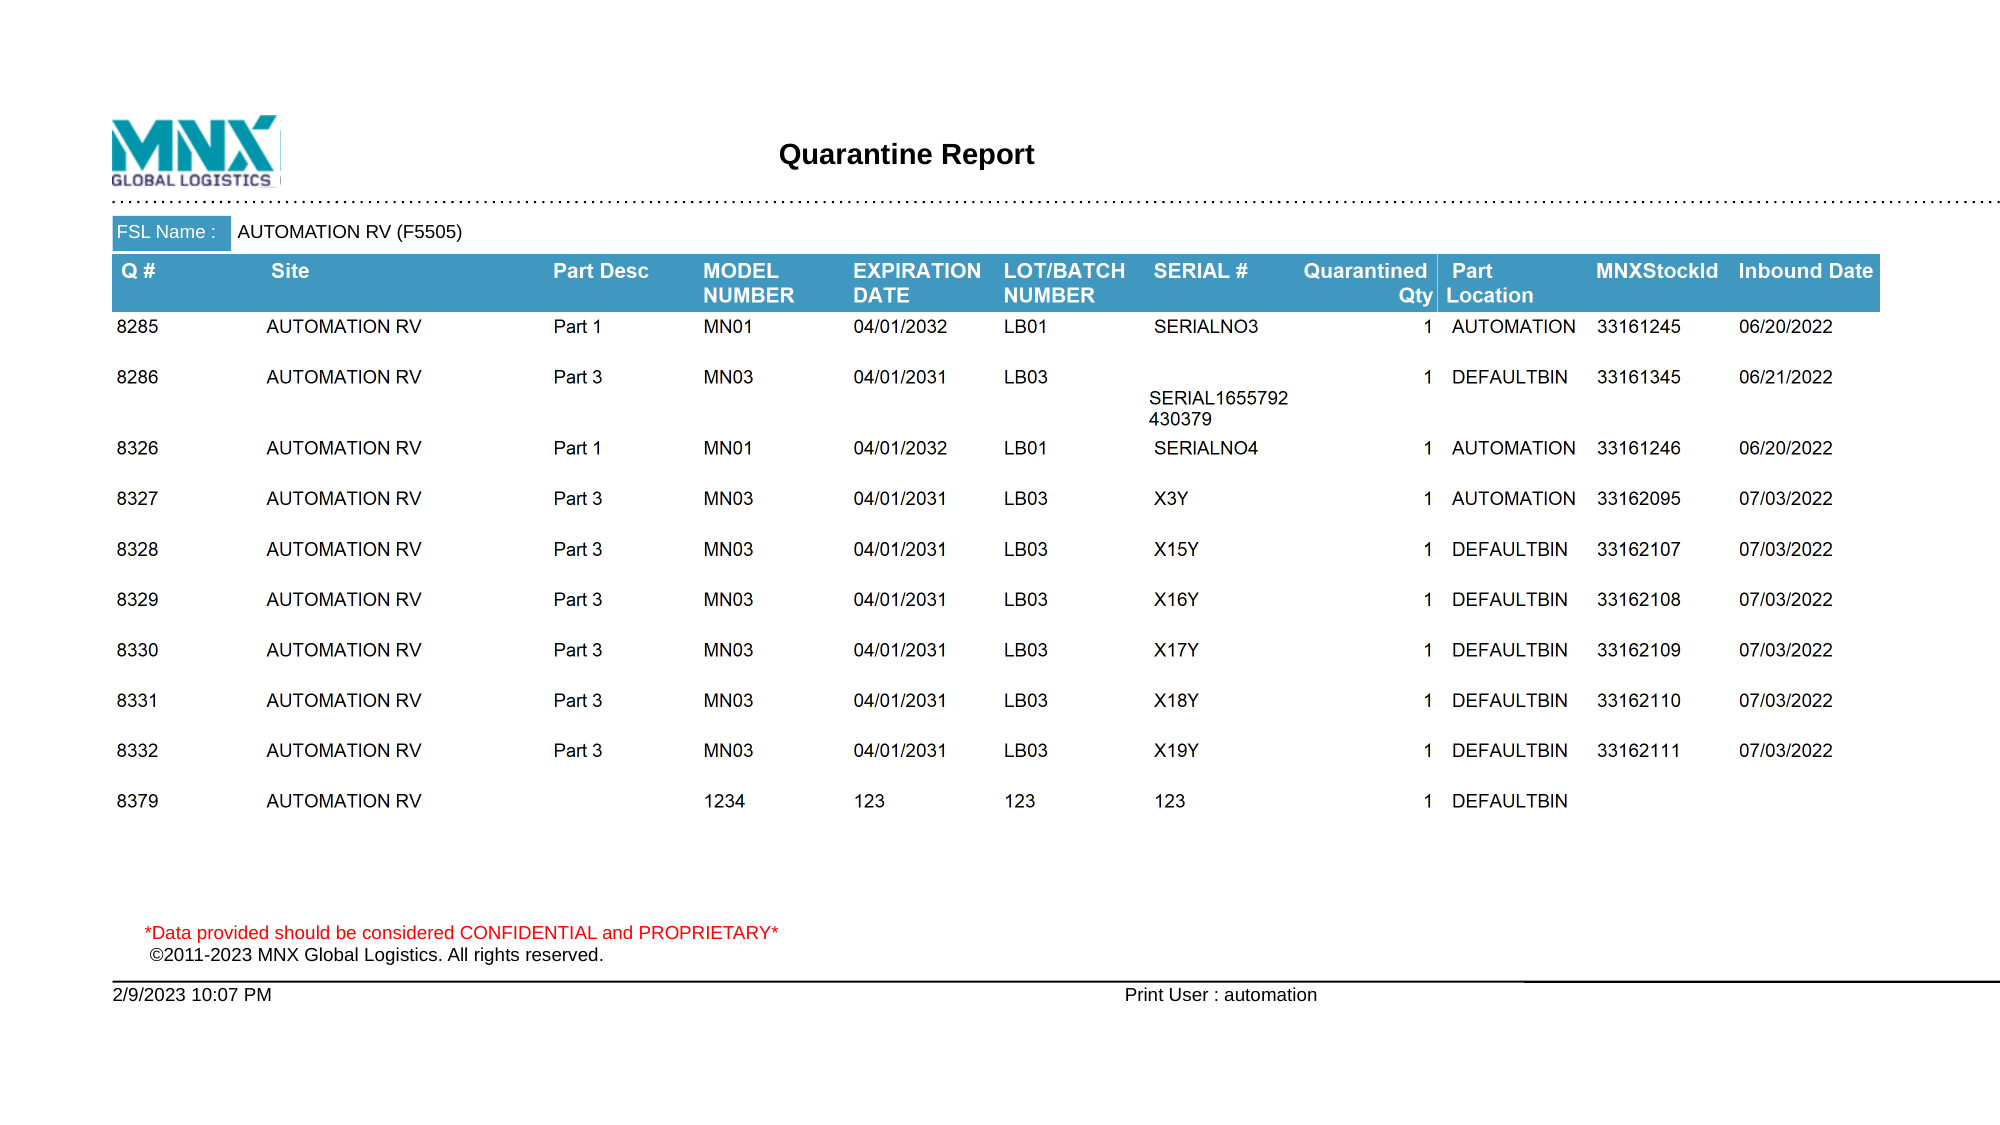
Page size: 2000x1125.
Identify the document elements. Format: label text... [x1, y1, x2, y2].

text_box 2/9/2023 10:07 PM [112, 983, 343, 1013]
text_box AUTOMATION RV (F5505) [233, 215, 669, 252]
text_box *Data provided should be considered CONFIDENTIAL and PROPRIETARY* [144, 920, 1158, 942]
text_box FSL Name : [112, 215, 232, 252]
picture [112, 115, 323, 188]
text_box Print User : automation [1055, 983, 1387, 1013]
text_box ©2011-2023 MNX Global Logistics. All rights reserved. [144, 942, 1158, 964]
text_box Quarantine Report [562, 131, 1252, 173]
picture [112, 254, 1880, 837]
